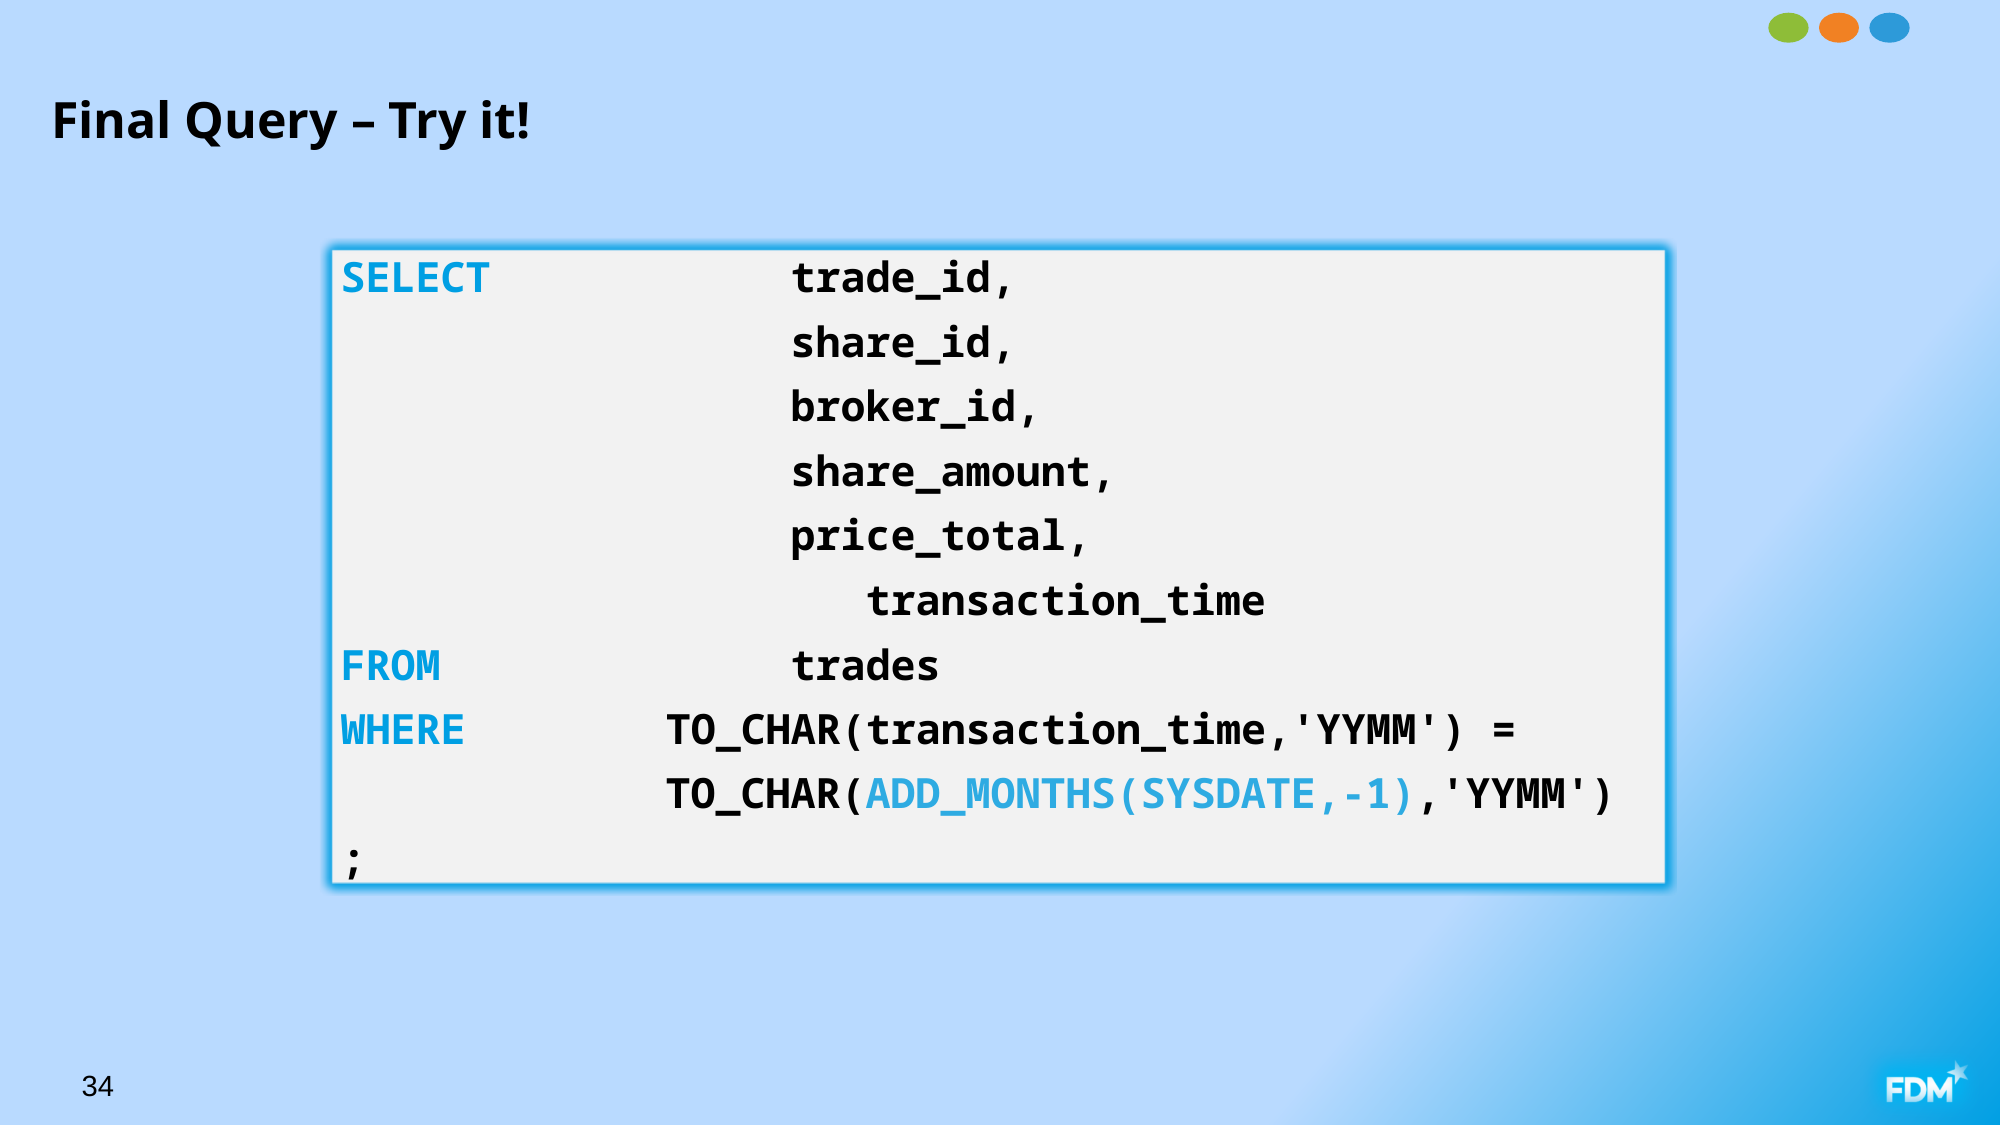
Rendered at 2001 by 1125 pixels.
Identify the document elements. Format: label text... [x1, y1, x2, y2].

slide_number 34 [66, 1060, 534, 1110]
picture [1858, 1029, 2000, 1125]
text_box SELECT trade_id, share_id, broker_id, share_amount, price_total, transaction_time FROM trades WHERE TO_CHAR(transaction_time,'YYMM') = TO_CHAR(ADD_MONTHS(SYSDATE,-1),'YYMM') ; [340, 258, 1661, 880]
text_box Final Query – Try it! [39, 76, 1879, 159]
